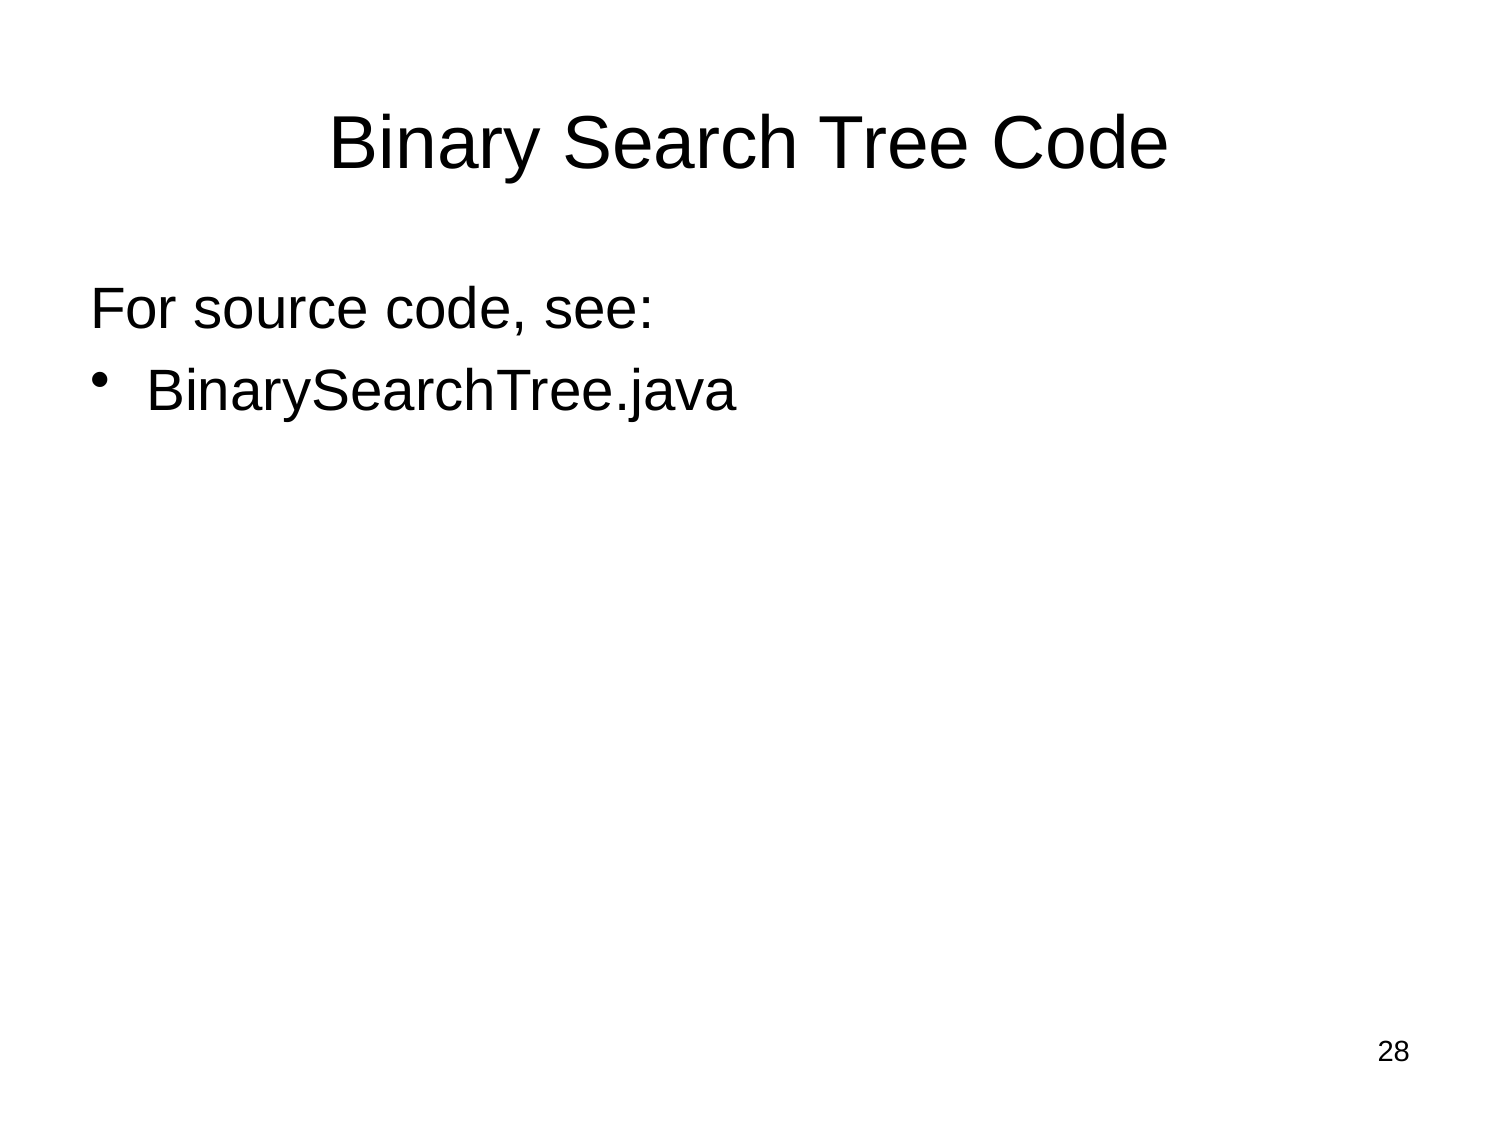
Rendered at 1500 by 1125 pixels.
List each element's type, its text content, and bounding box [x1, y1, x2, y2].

slide_number 28 [1074, 1024, 1426, 1103]
list For source code, see: BinarySearchTree.java [75, 262, 1425, 1005]
title Binary Search Tree Code [75, 45, 1425, 233]
